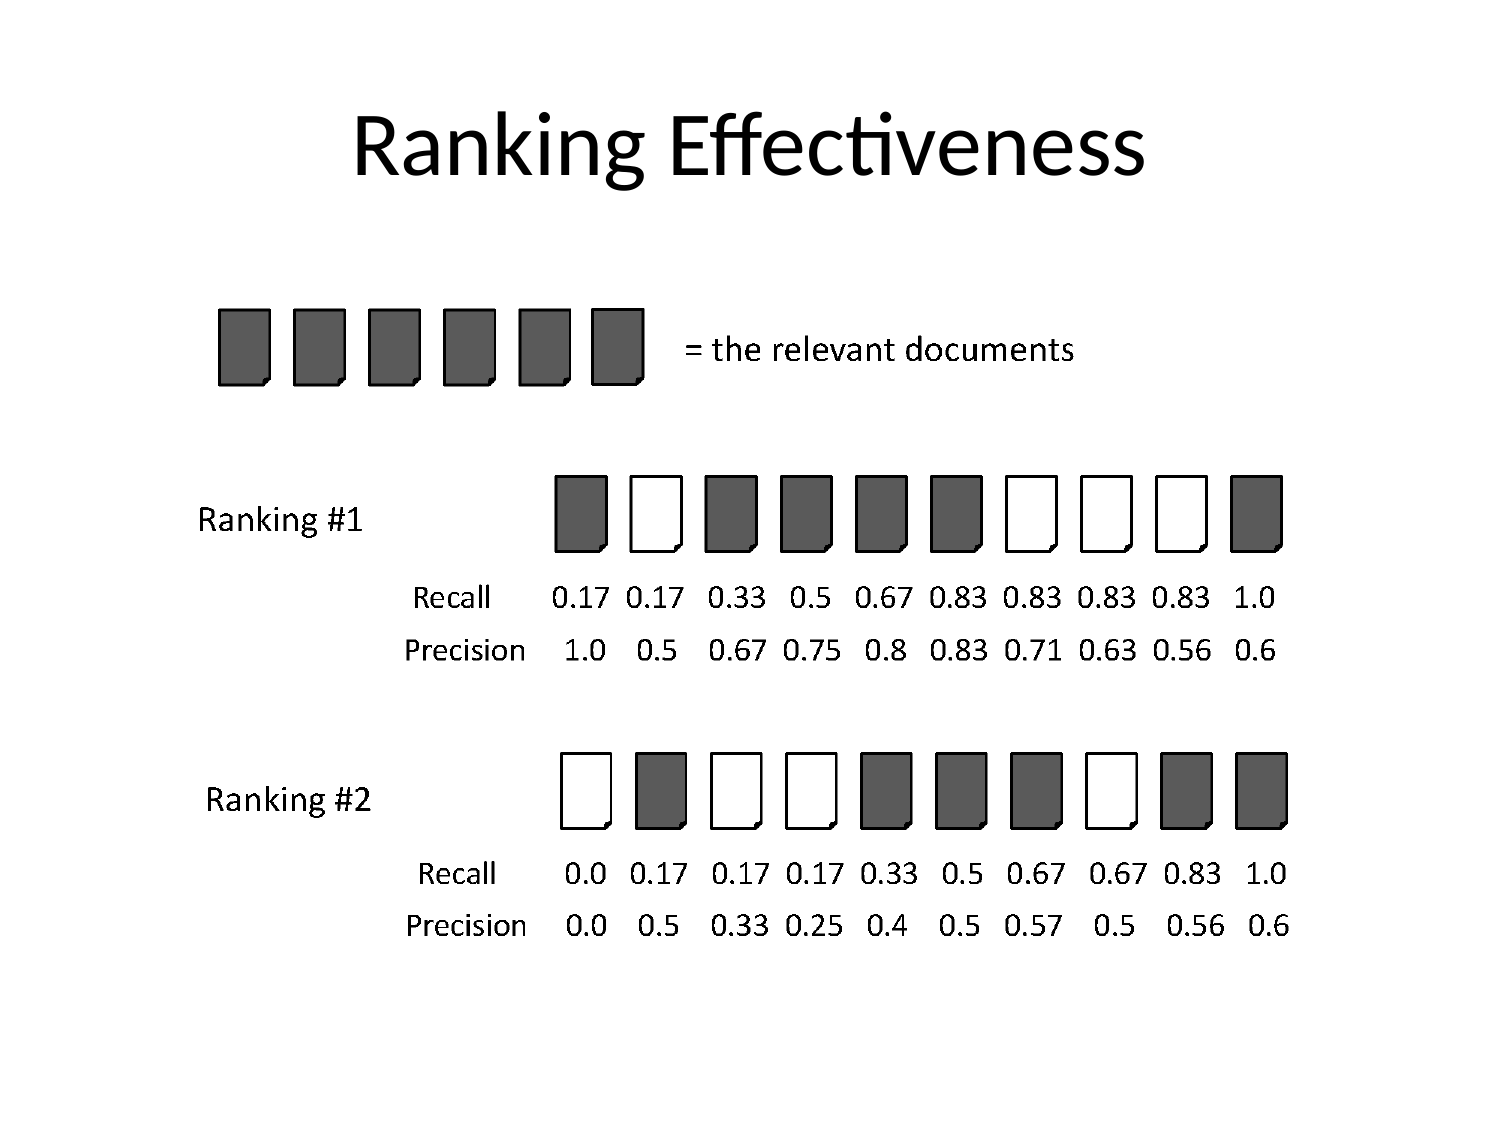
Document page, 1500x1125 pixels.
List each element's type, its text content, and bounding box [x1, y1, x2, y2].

picture [187, 287, 1310, 977]
title Ranking Effectiveness [75, 45, 1425, 233]
